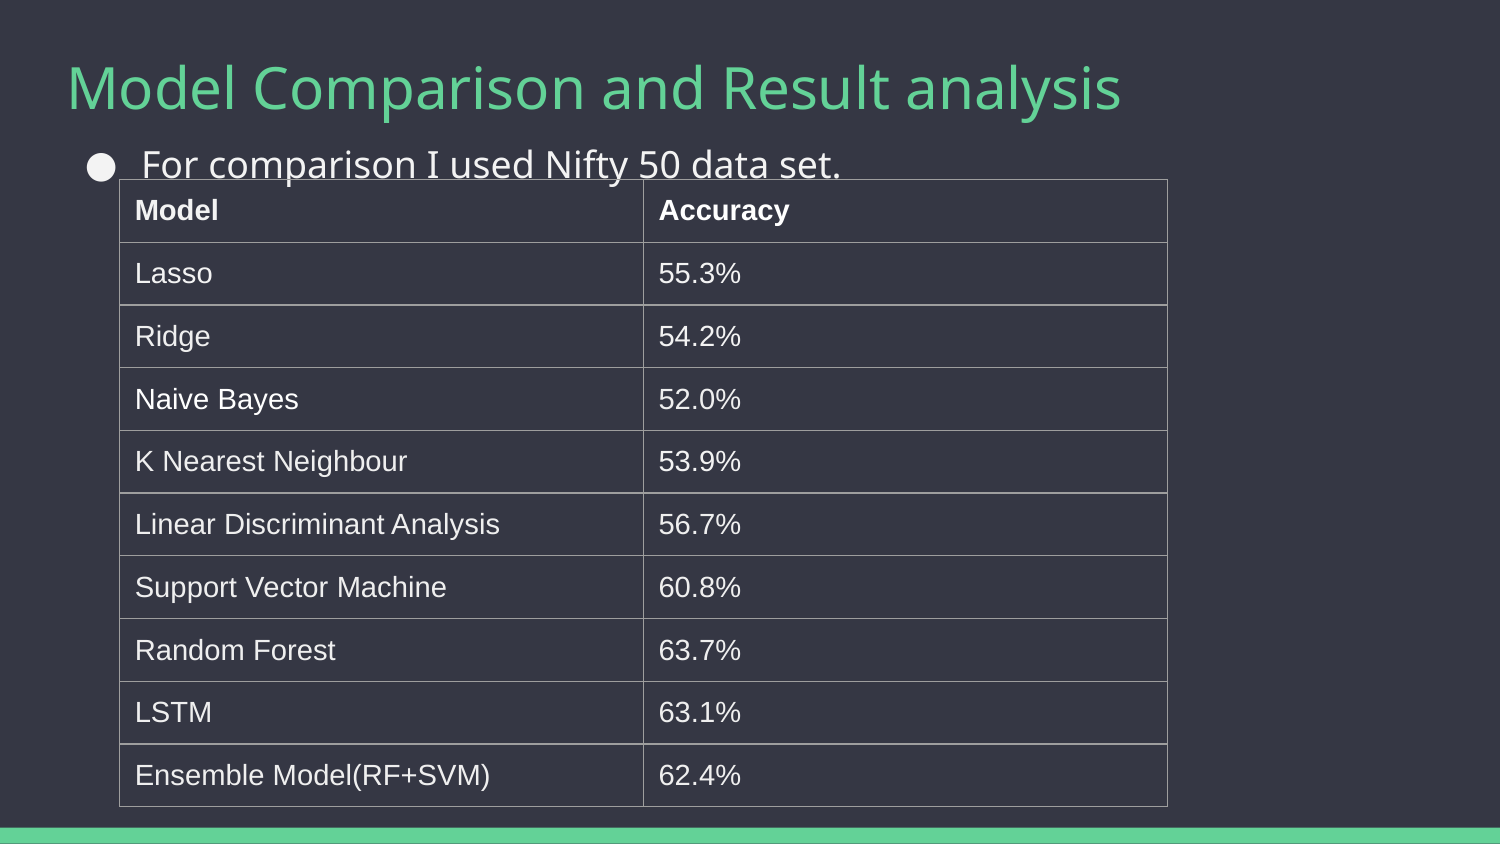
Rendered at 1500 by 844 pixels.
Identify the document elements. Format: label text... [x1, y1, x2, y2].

table_cell Naive Bayes [120, 368, 643, 430]
table_cell Linear Discriminant Analysis [120, 494, 643, 555]
table_cell 55.3% [644, 243, 1167, 304]
title Model Comparison and Result analysis [51, 35, 1449, 118]
table_cell 63.7% [644, 619, 1167, 681]
table_cell LSTM [120, 682, 643, 743]
table_cell 54.2% [644, 306, 1167, 367]
table_cell Lasso [120, 243, 643, 304]
table_cell K Nearest Neighbour [120, 431, 643, 492]
table_header Accuracy [644, 180, 1167, 242]
table_cell 53.9% [644, 431, 1167, 492]
table_cell 60.8% [644, 556, 1167, 618]
table_cell Support Vector Machine [120, 556, 643, 618]
table_cell 63.1% [644, 682, 1167, 743]
table_cell Ridge [120, 306, 643, 367]
table_cell 56.7% [644, 494, 1167, 555]
table_header Model [120, 180, 643, 242]
table_cell Random Forest [120, 619, 643, 681]
table_cell 62.4% [644, 745, 1167, 806]
table_cell 52.0% [644, 368, 1167, 430]
list For comparison I used Nifty 50 data set. [51, 118, 1449, 680]
table_cell Ensemble Model(RF+SVM) [120, 745, 643, 806]
